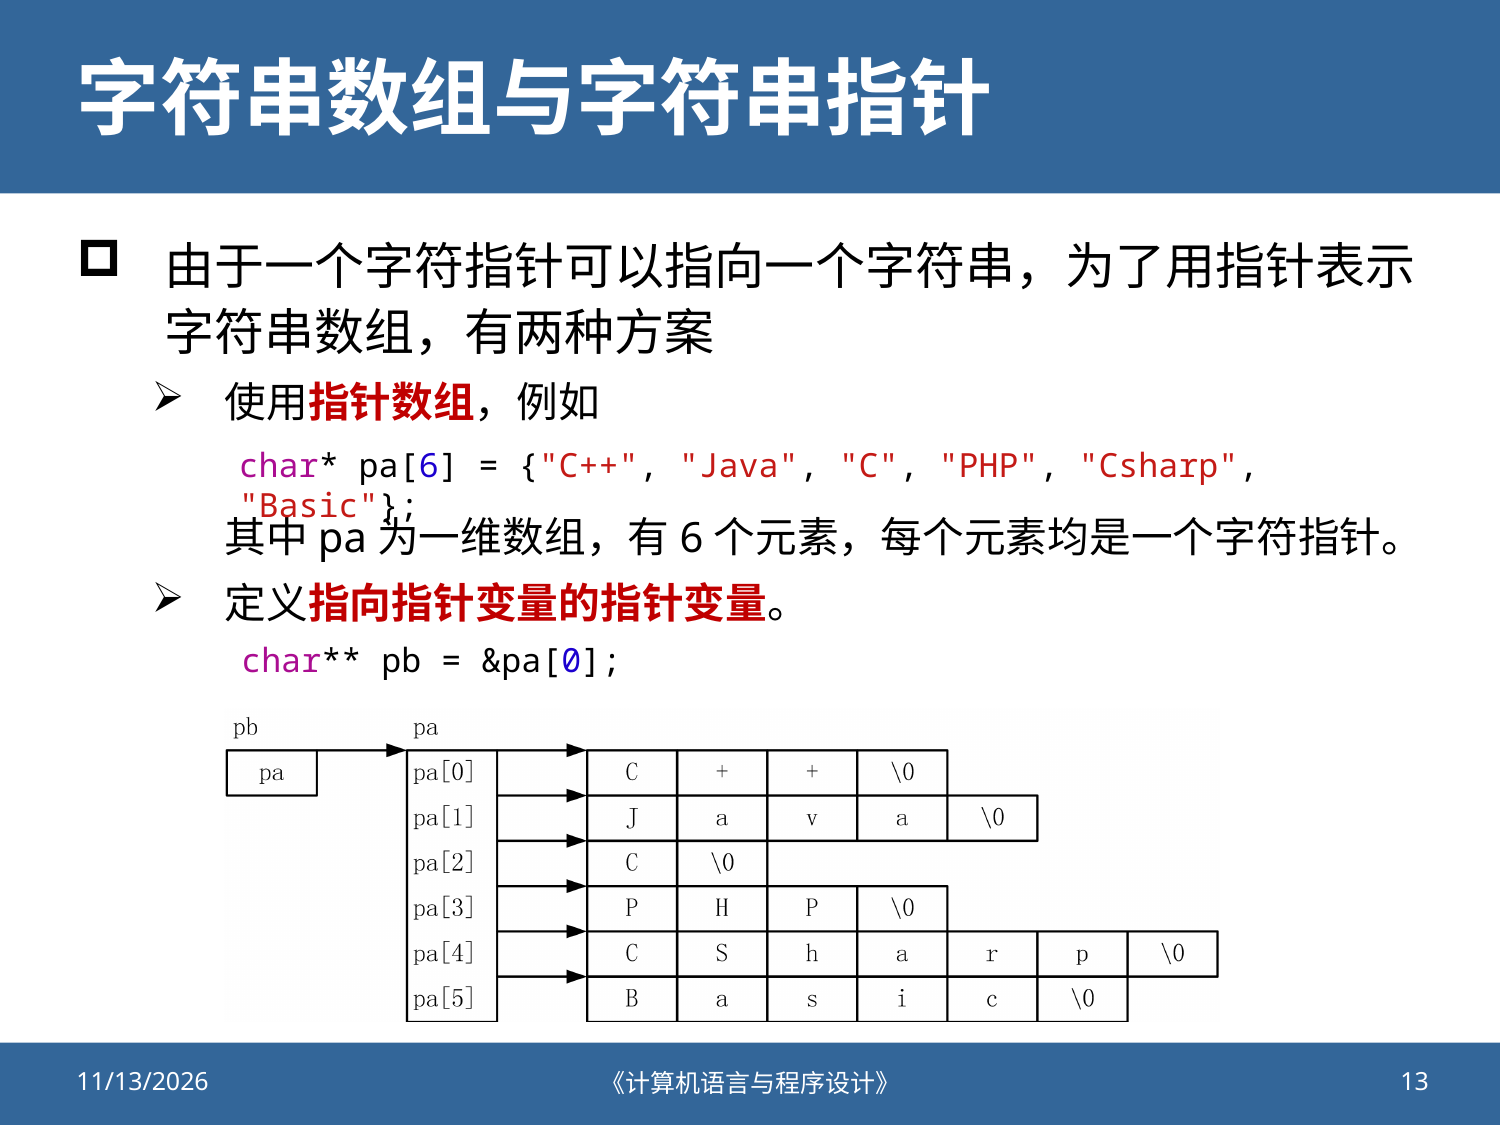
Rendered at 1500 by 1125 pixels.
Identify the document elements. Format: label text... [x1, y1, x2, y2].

footer 《计算机语言与程序设计》 [480, 1052, 1021, 1113]
list 由于一个字符指针可以指向一个字符串，为了用指针表示字符串数组，有两种方案 使用指针数组，例如 其中pa为一维数组，有6个元素，每个元素均是一个字符指针。 定义指向指针变量的指针变量。 [61, 221, 1441, 1014]
text_box char* pa[6] = {"C++", "Java", "C", "PHP", "Csharp", "Basic"}; [223, 436, 1467, 532]
title 字符串数组与字符串指针 [61, 27, 1441, 177]
slide_number 13 [1084, 1052, 1444, 1113]
text_box char** pb = &pa[0]; [226, 632, 637, 687]
picture [224, 708, 1220, 1022]
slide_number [61, 1052, 422, 1113]
